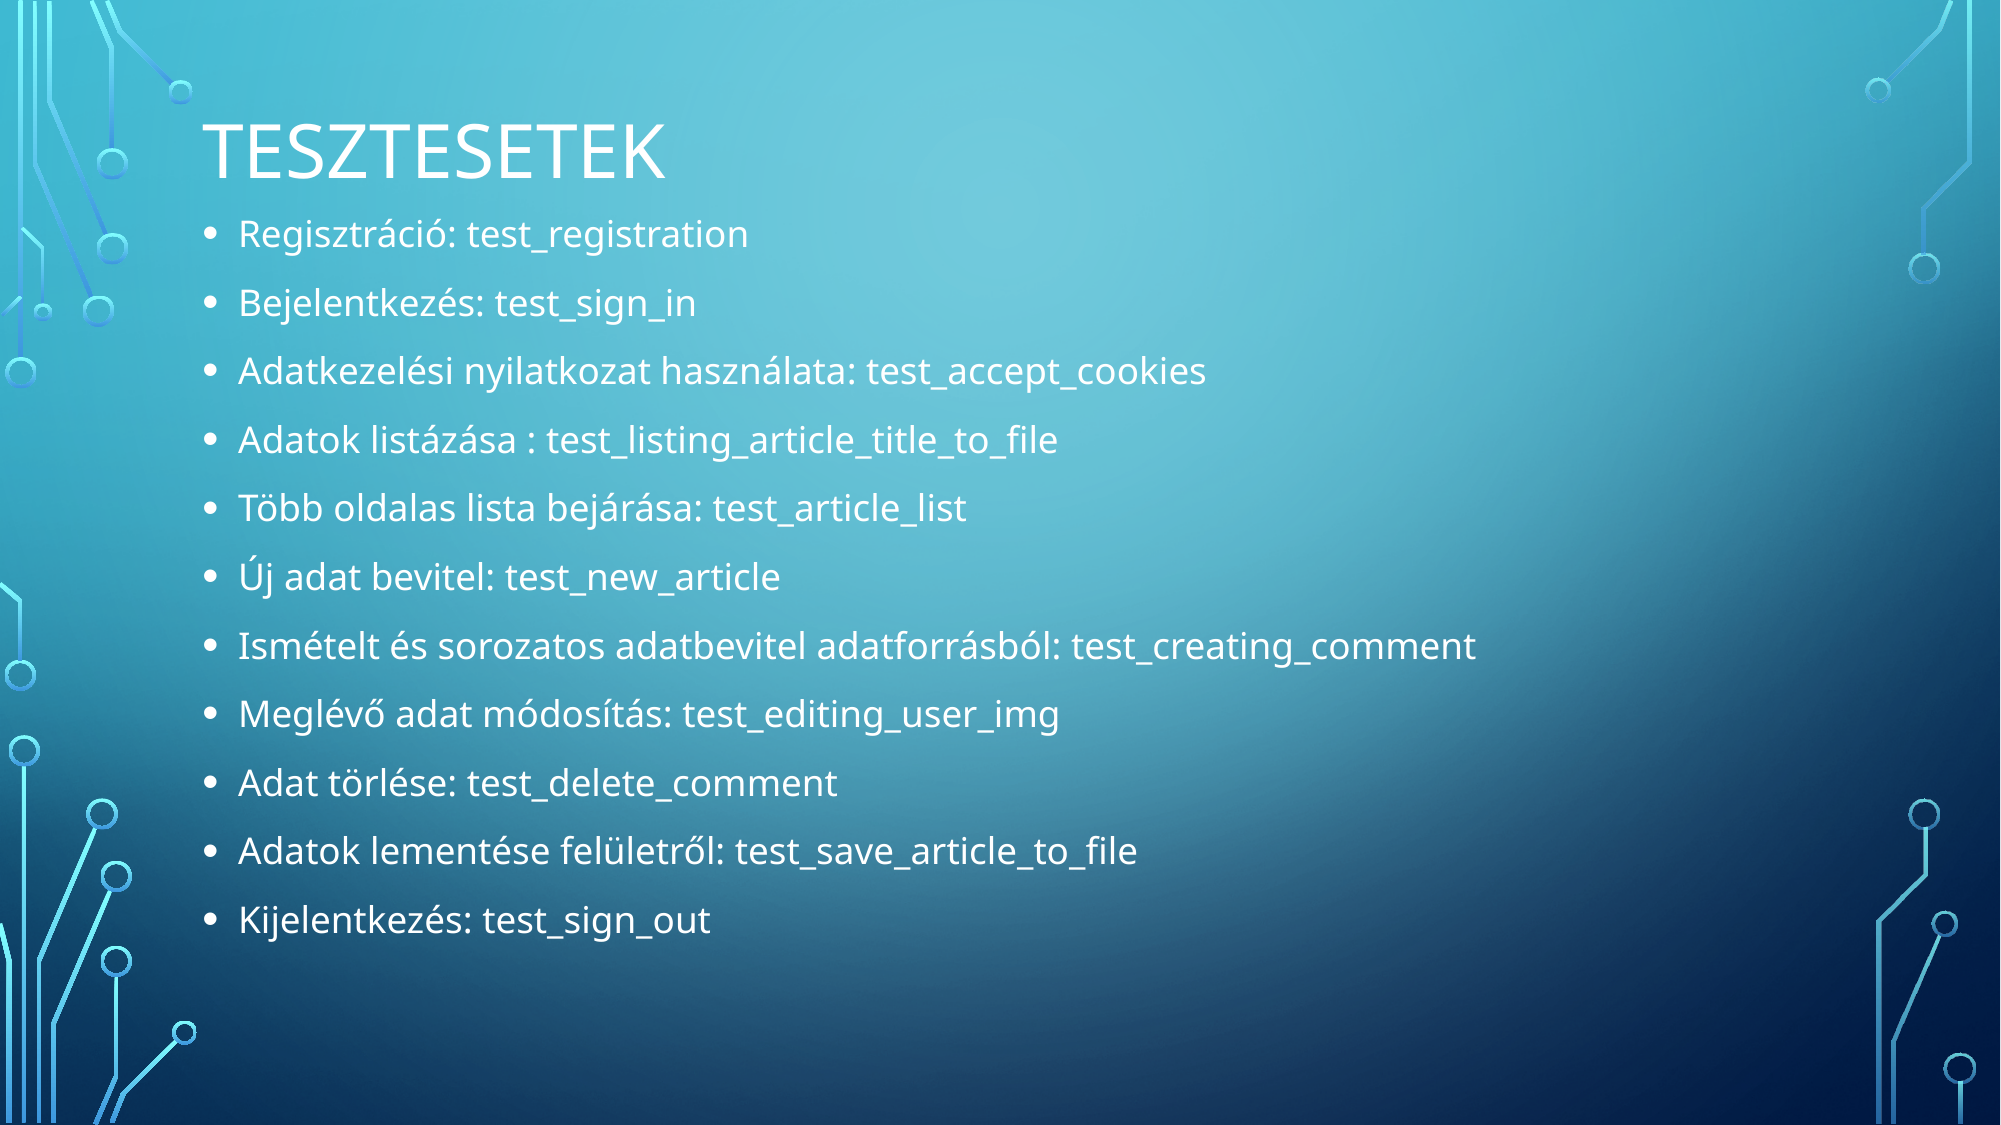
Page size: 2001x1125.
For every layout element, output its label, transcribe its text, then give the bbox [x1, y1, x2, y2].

title Tesztesetek [187, 101, 1813, 194]
list Regisztráció: test_registration Bejelentkezés: test_sign_in Adatkezelési nyilatkozat használata: test_accept_cookies Adatok listázása : test_listing_article_title_to_file Több oldalas lista bejárása: test_article_list Új adat bevitel: test_new_article Ismételt és sorozatos adatbevitel adatforrásból: test_creating_comment Meglévő adat módosítás: test_editing_user_img Adat törlése: test_delete_comment Adatok lementése felületről: test_save_article_to_file Kijelentkezés: test_sign_out [187, 194, 1813, 950]
